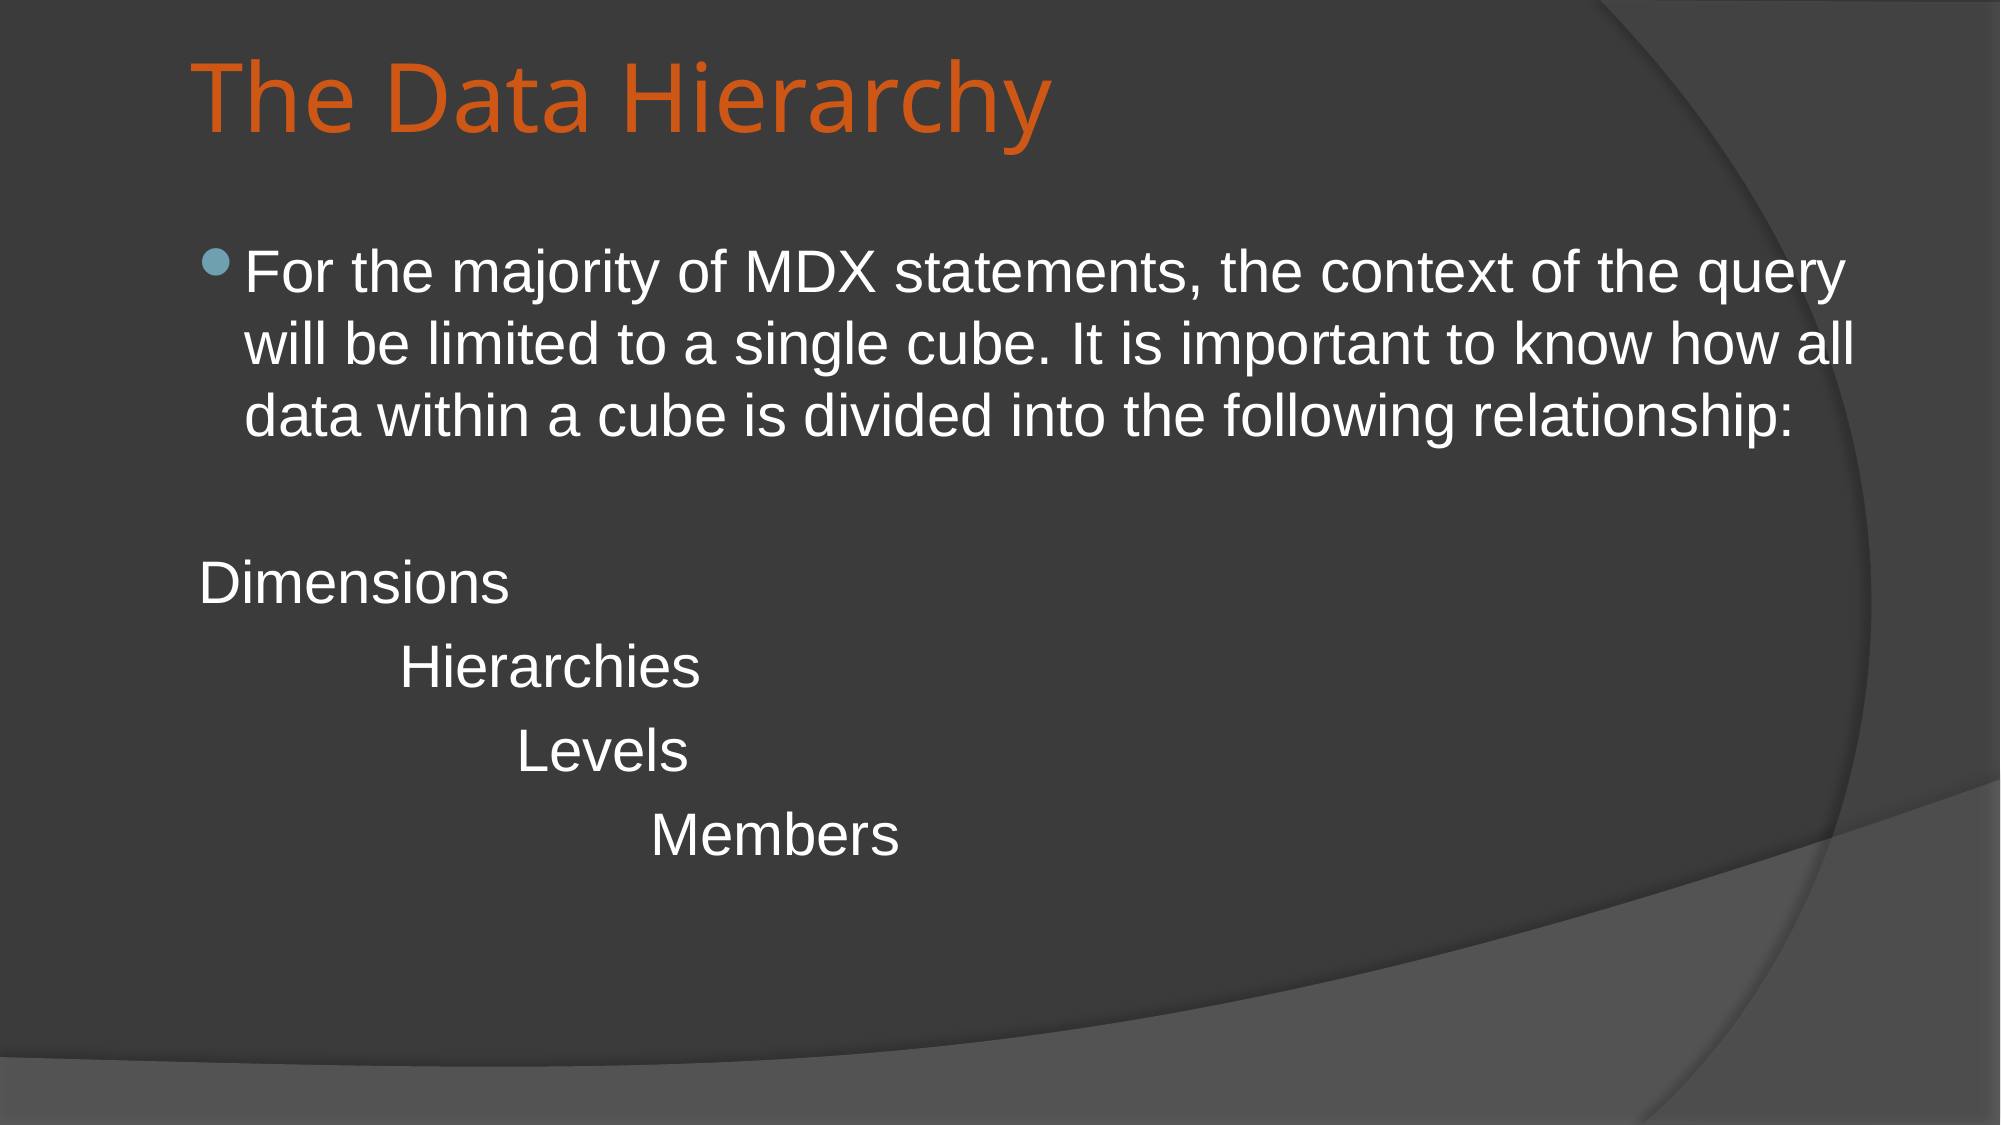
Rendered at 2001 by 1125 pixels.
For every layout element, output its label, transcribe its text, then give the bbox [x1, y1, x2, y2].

title The Data Hierarchy [183, 0, 1884, 188]
list For the majority of MDX statements, the context of the query will be limited to a single cube. It is important to know how all data within a cube is divided into the following relationship: Dimensions Hierarchies Levels Members [183, 224, 1884, 900]
